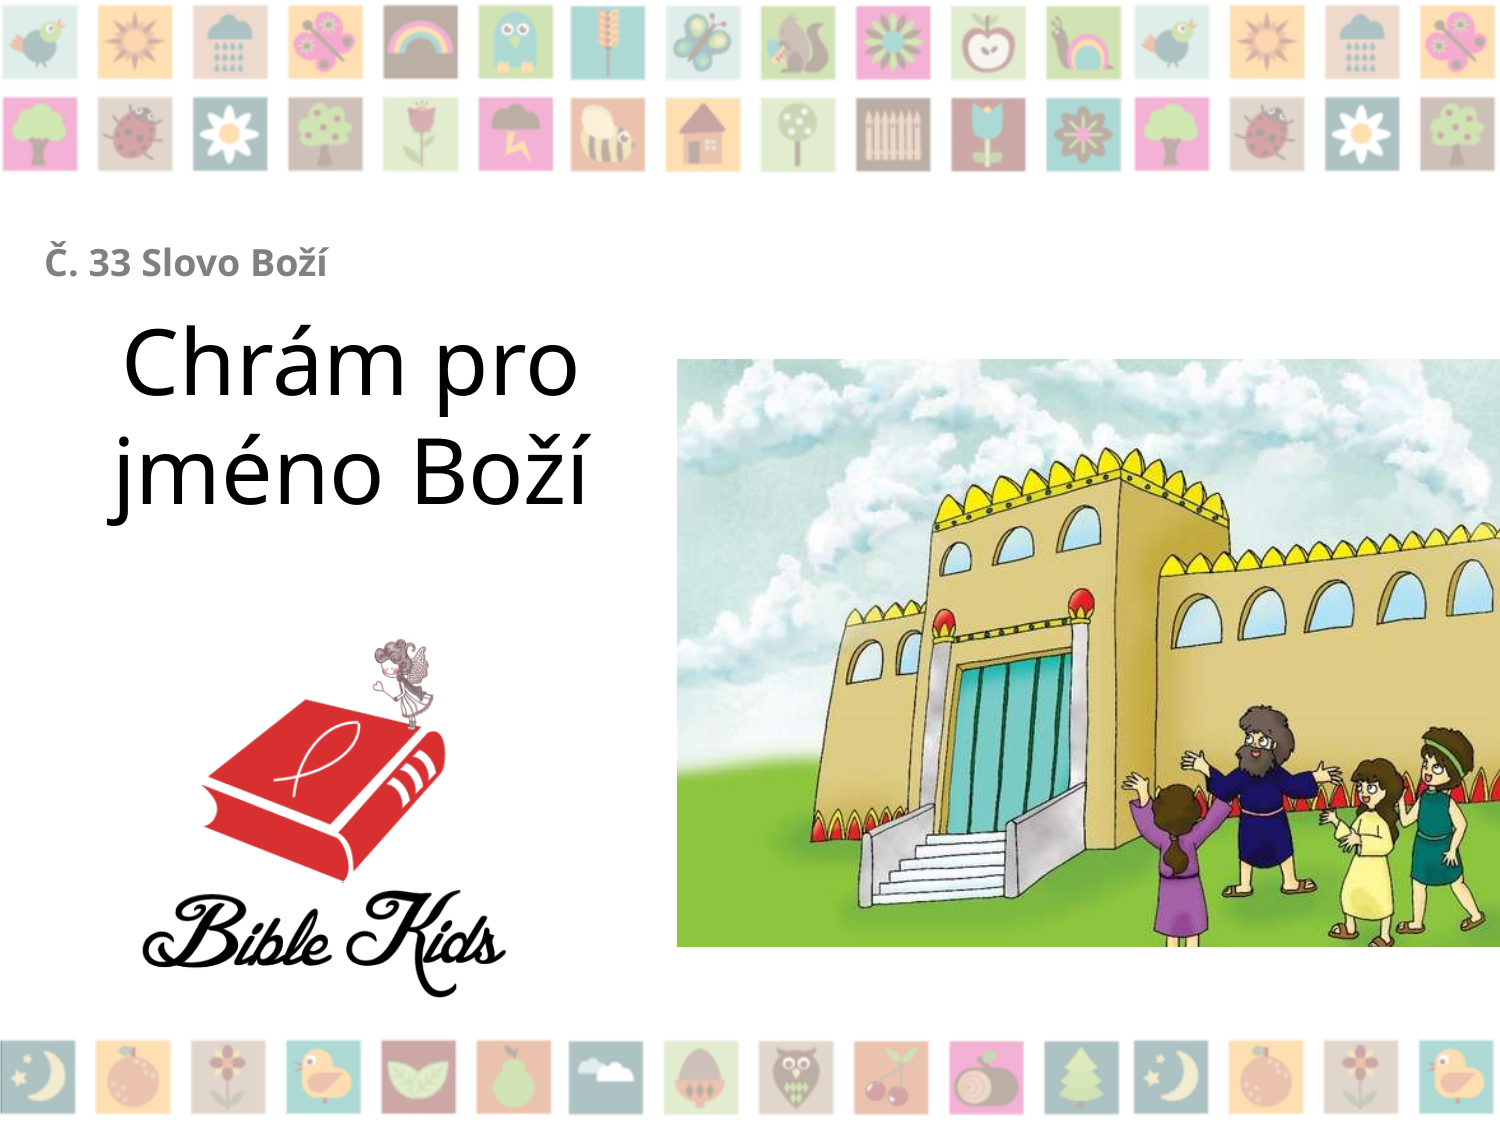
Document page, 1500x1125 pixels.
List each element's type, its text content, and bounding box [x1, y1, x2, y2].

picture [677, 359, 1500, 947]
text_box Č. 33 Slovo Boží [29, 231, 543, 292]
picture [117, 600, 544, 1027]
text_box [0, 1028, 1500, 1118]
text_box Chrám pro jméno Boží [28, 296, 674, 531]
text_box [0, 3, 1500, 181]
